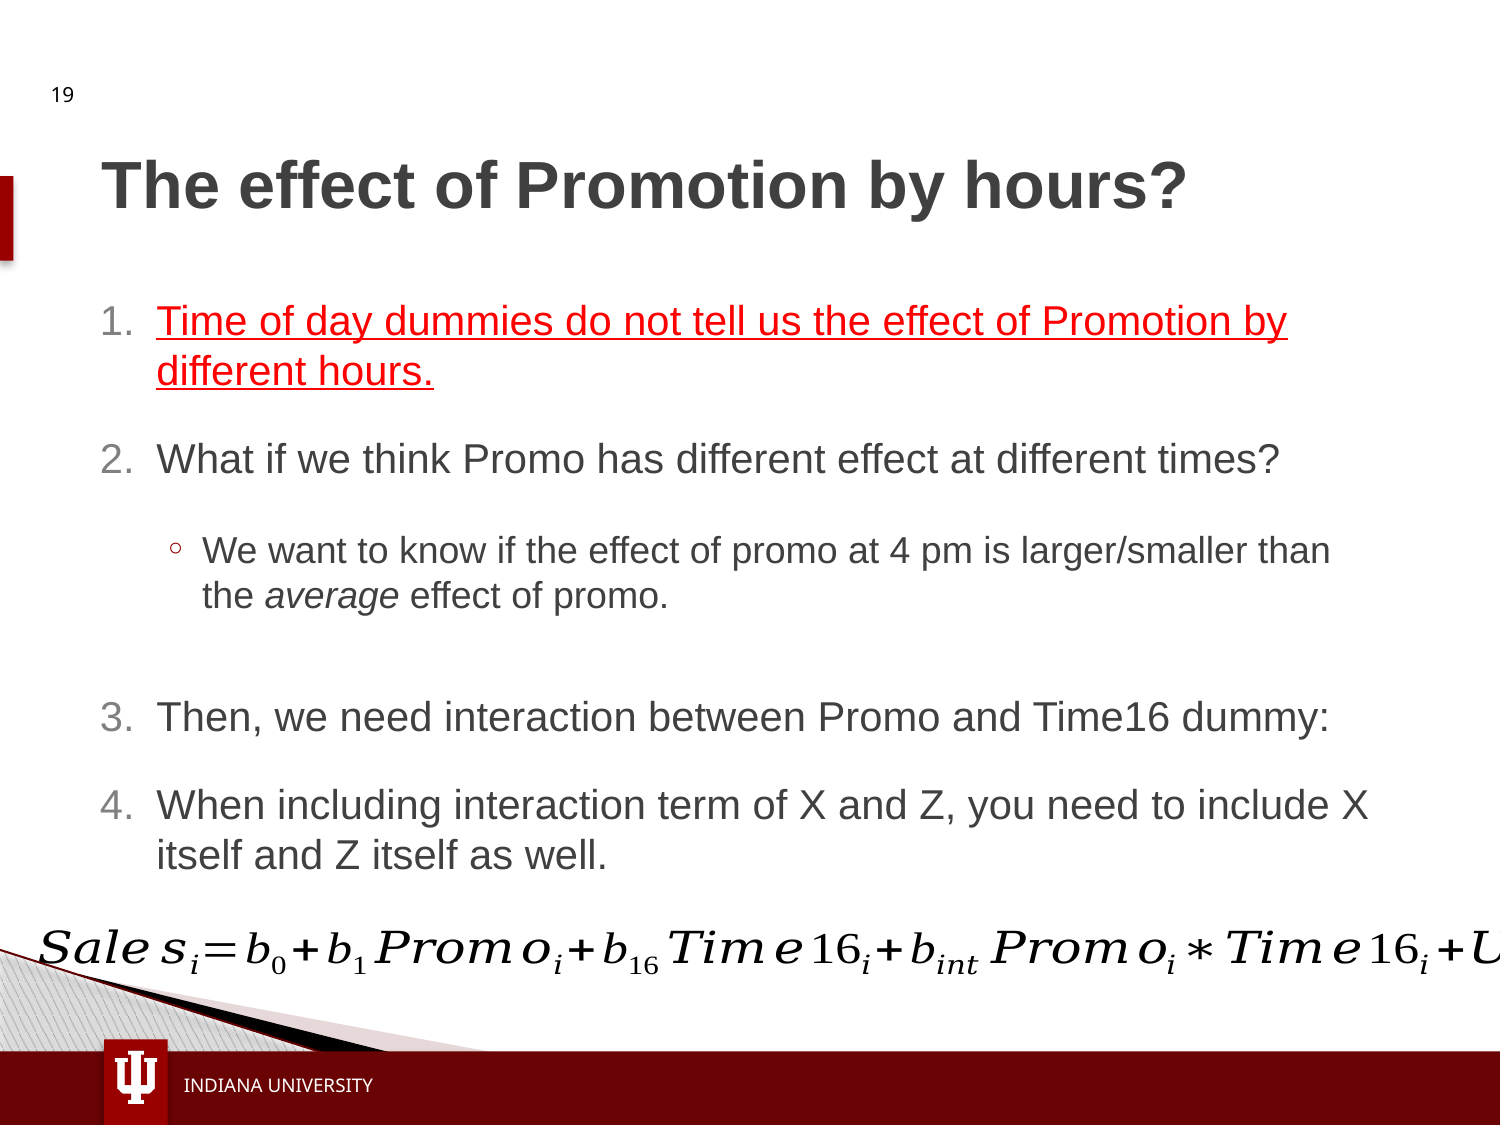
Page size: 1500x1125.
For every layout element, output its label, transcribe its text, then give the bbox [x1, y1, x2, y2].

slide_number 19 [21, 38, 89, 118]
title The effect of Promotion by hours? [86, 129, 1400, 235]
